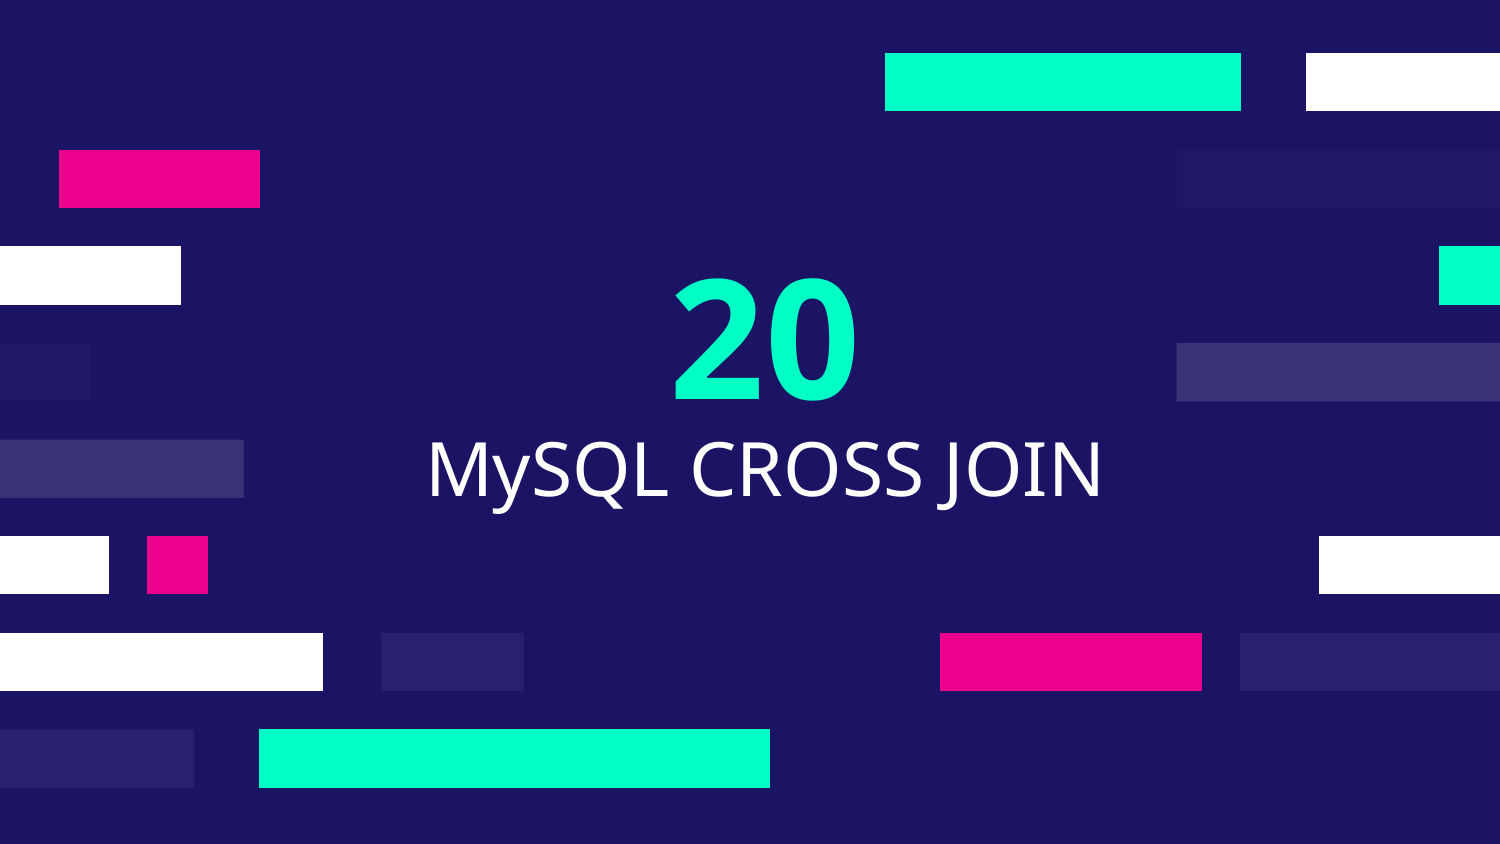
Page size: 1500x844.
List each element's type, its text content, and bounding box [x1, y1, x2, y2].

title 20 [74, 352, 1457, 434]
title MySQL CROSS JOIN [74, 474, 1457, 549]
